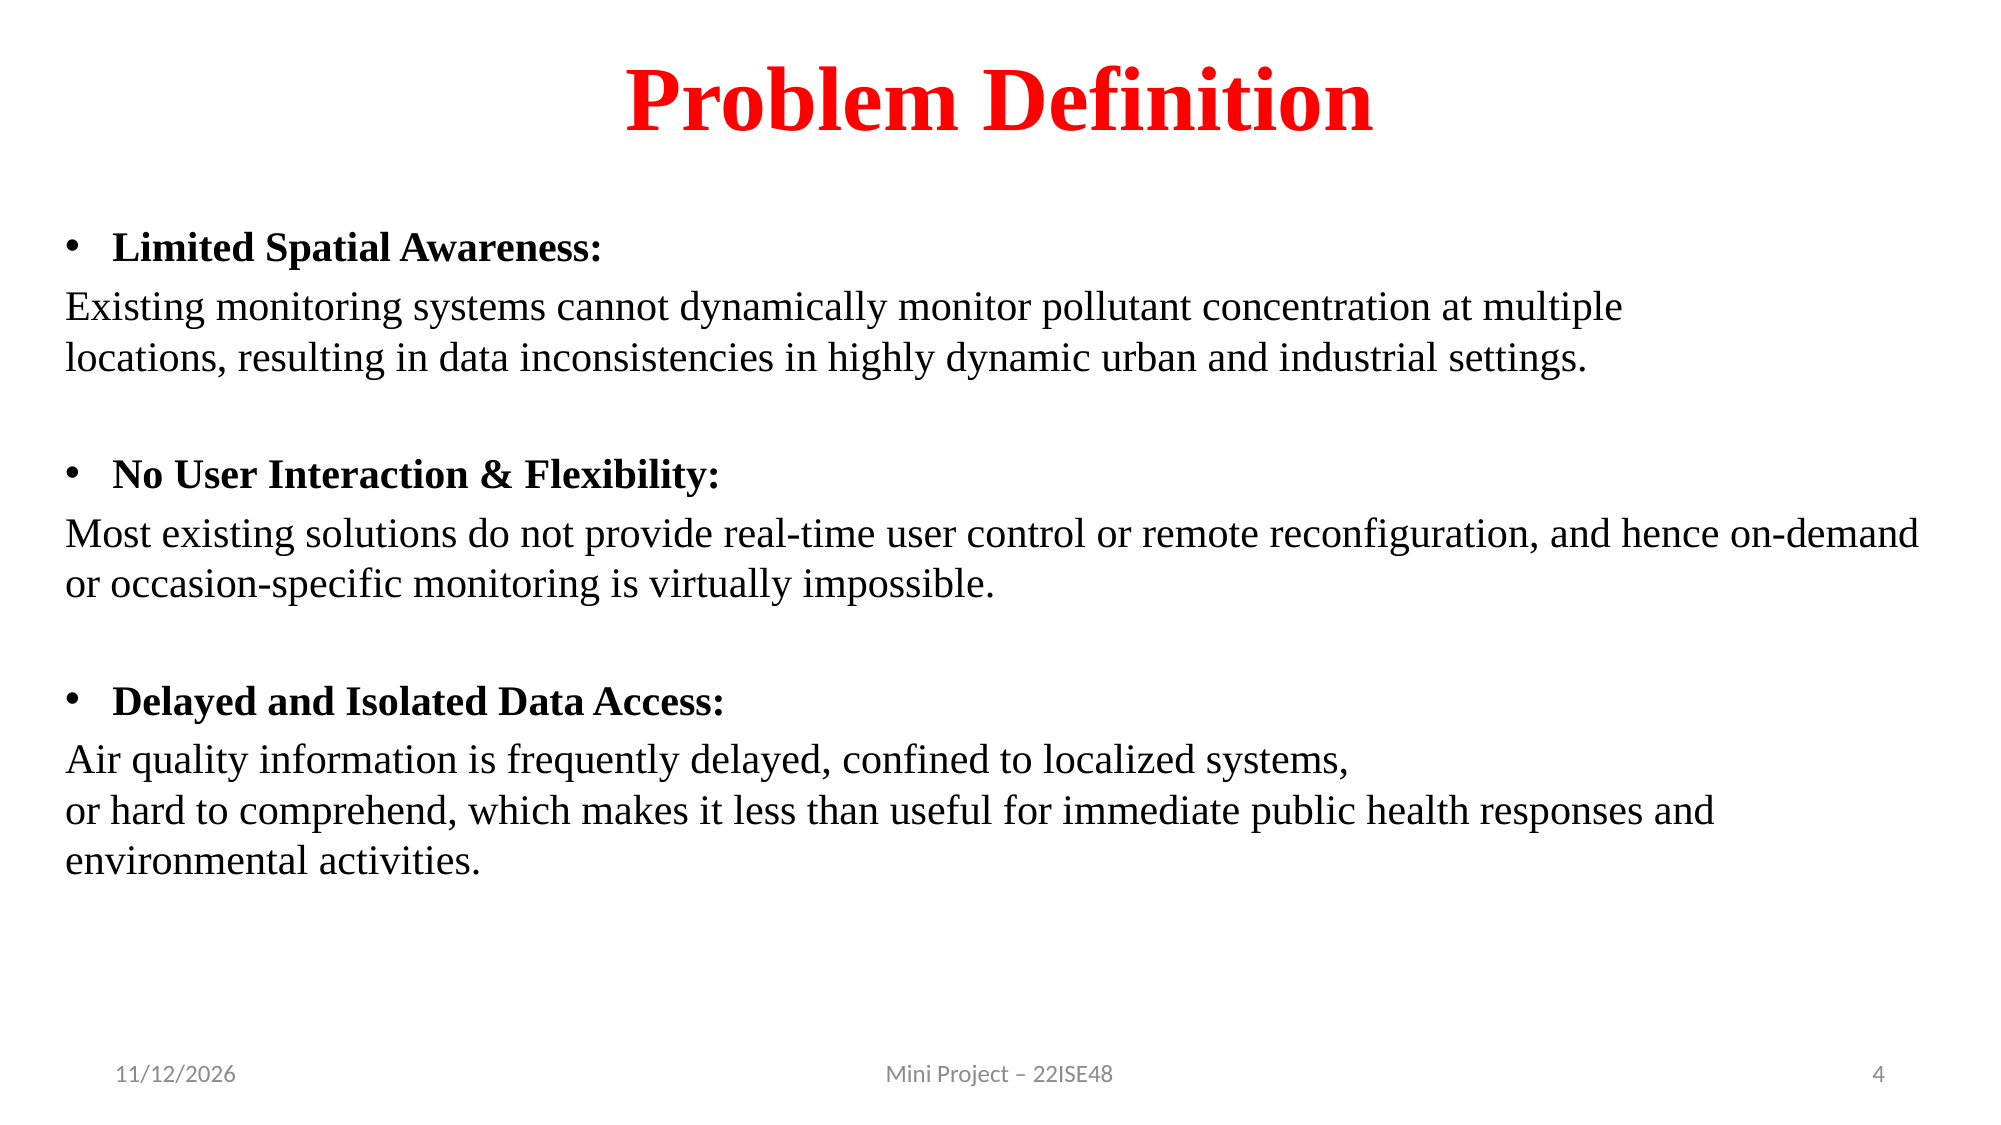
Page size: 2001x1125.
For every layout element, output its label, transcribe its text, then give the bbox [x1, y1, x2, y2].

footer Mini Project – 22ISE48 [683, 1042, 1317, 1103]
slide_number 4 [1433, 1042, 1900, 1103]
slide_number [99, 1042, 567, 1103]
list Limited Spatial Awareness: Existing monitoring systems cannot dynamically monitor pollutant concentration at multiple locations, resulting in data inconsistencies in highly dynamic urban and industrial settings. No User Interaction & Flexibility: Most existing solutions do not provide real-time user control or remote reconfiguration, and hence on-demand or occasion-specific monitoring is virtually impossible. Delayed and Isolated Data Access: Air quality information is frequently delayed, confined to localized systems, or hard to comprehend, which makes it less than useful for immediate public health responses and environmental activities. [50, 212, 1975, 955]
title Problem Definition [100, 0, 1901, 188]
